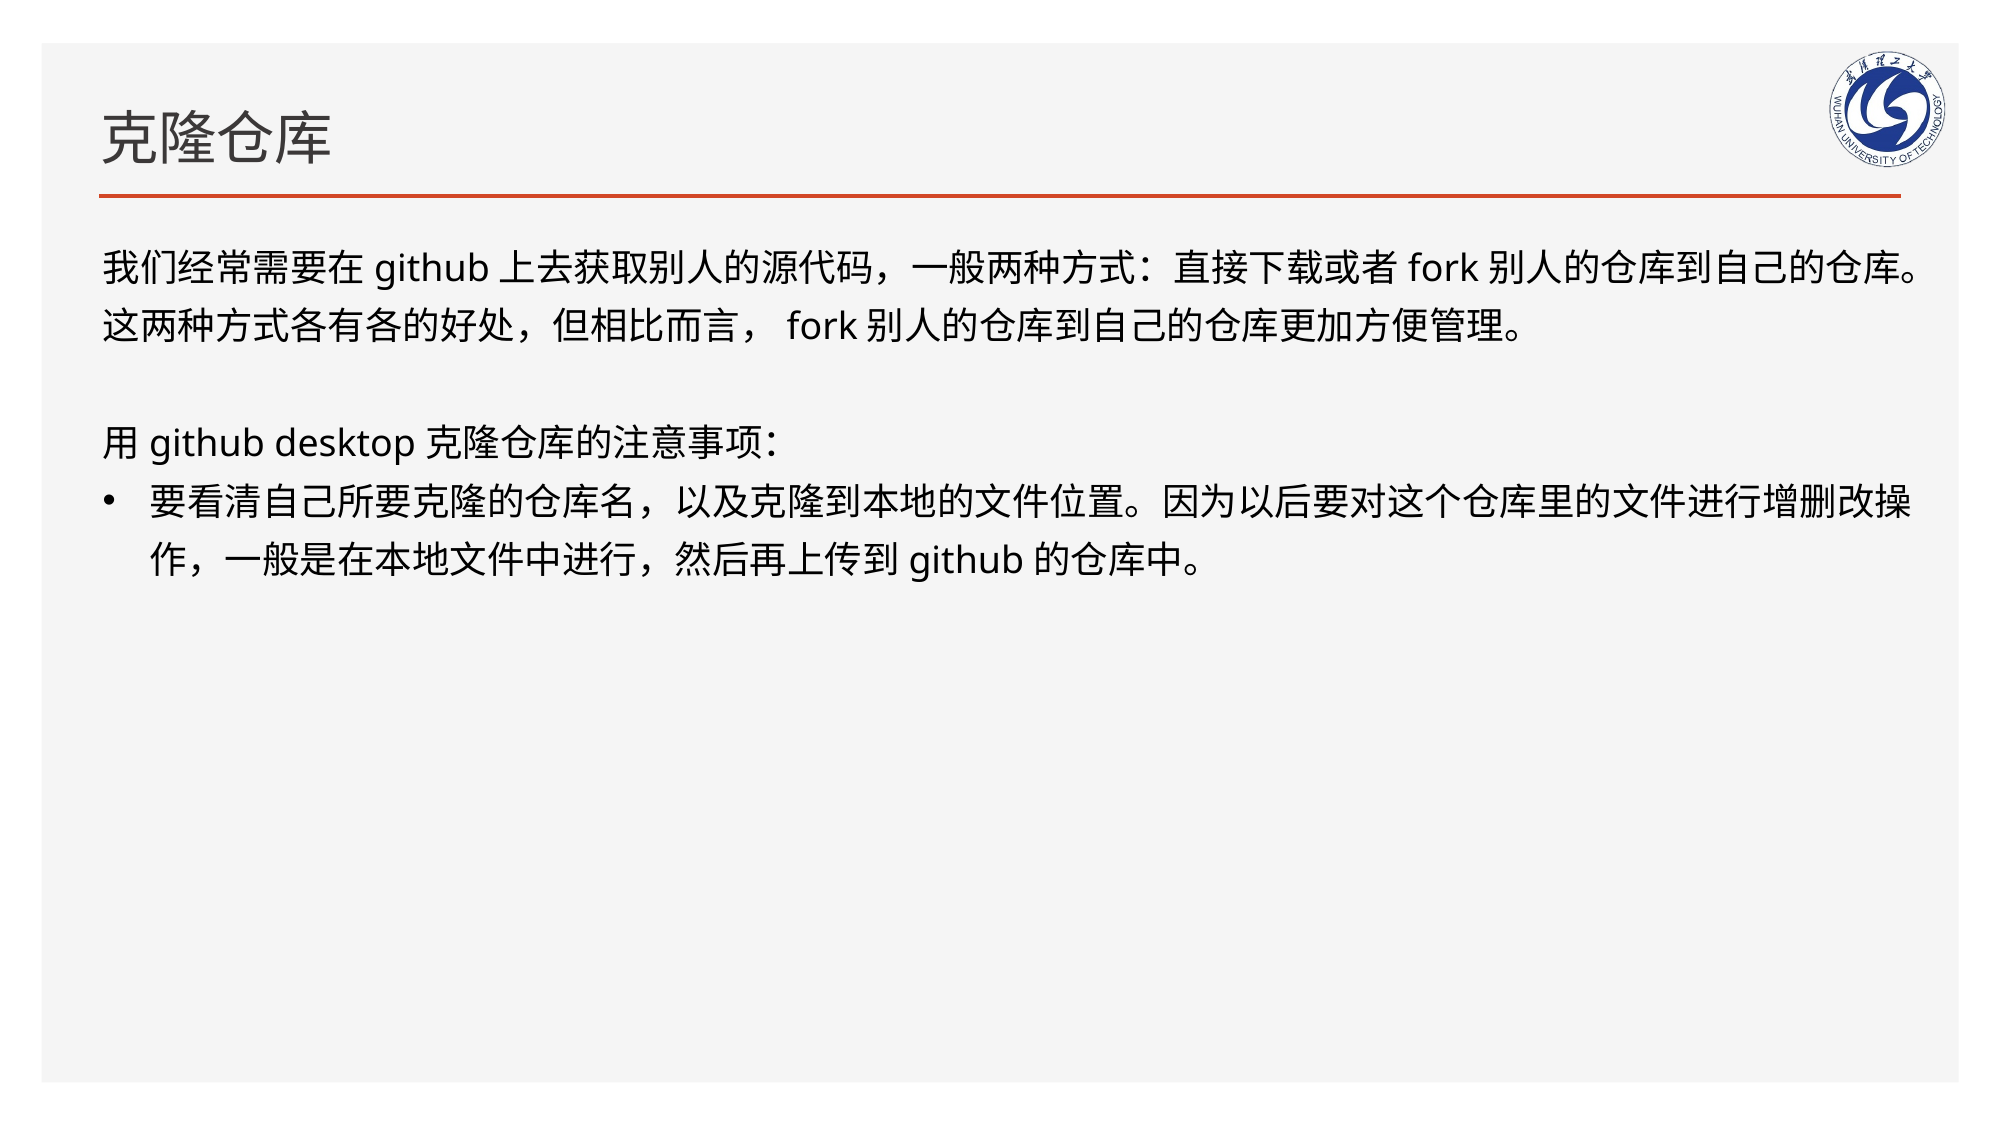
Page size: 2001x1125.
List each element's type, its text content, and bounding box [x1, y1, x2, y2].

title 克隆仓库 [85, 73, 1214, 179]
picture [1816, 37, 1958, 179]
text_box 我们经常需要在github上去获取别人的源代码，一般两种方式：直接下载或者fork别人的仓库到自己的仓库。这两种方式各有各的好处，但相比而言，fork别人的仓库到自己的仓库更加方便管理。 用github desktop克隆仓库的注意事项： 要看清自己所要克隆的仓库名，以及克隆到本地的文件位置。因为以后要对这个仓库里的文件进行增删改操作，一般是在本地文件中进行，然后再上传到github的仓库中。 [87, 222, 1939, 589]
